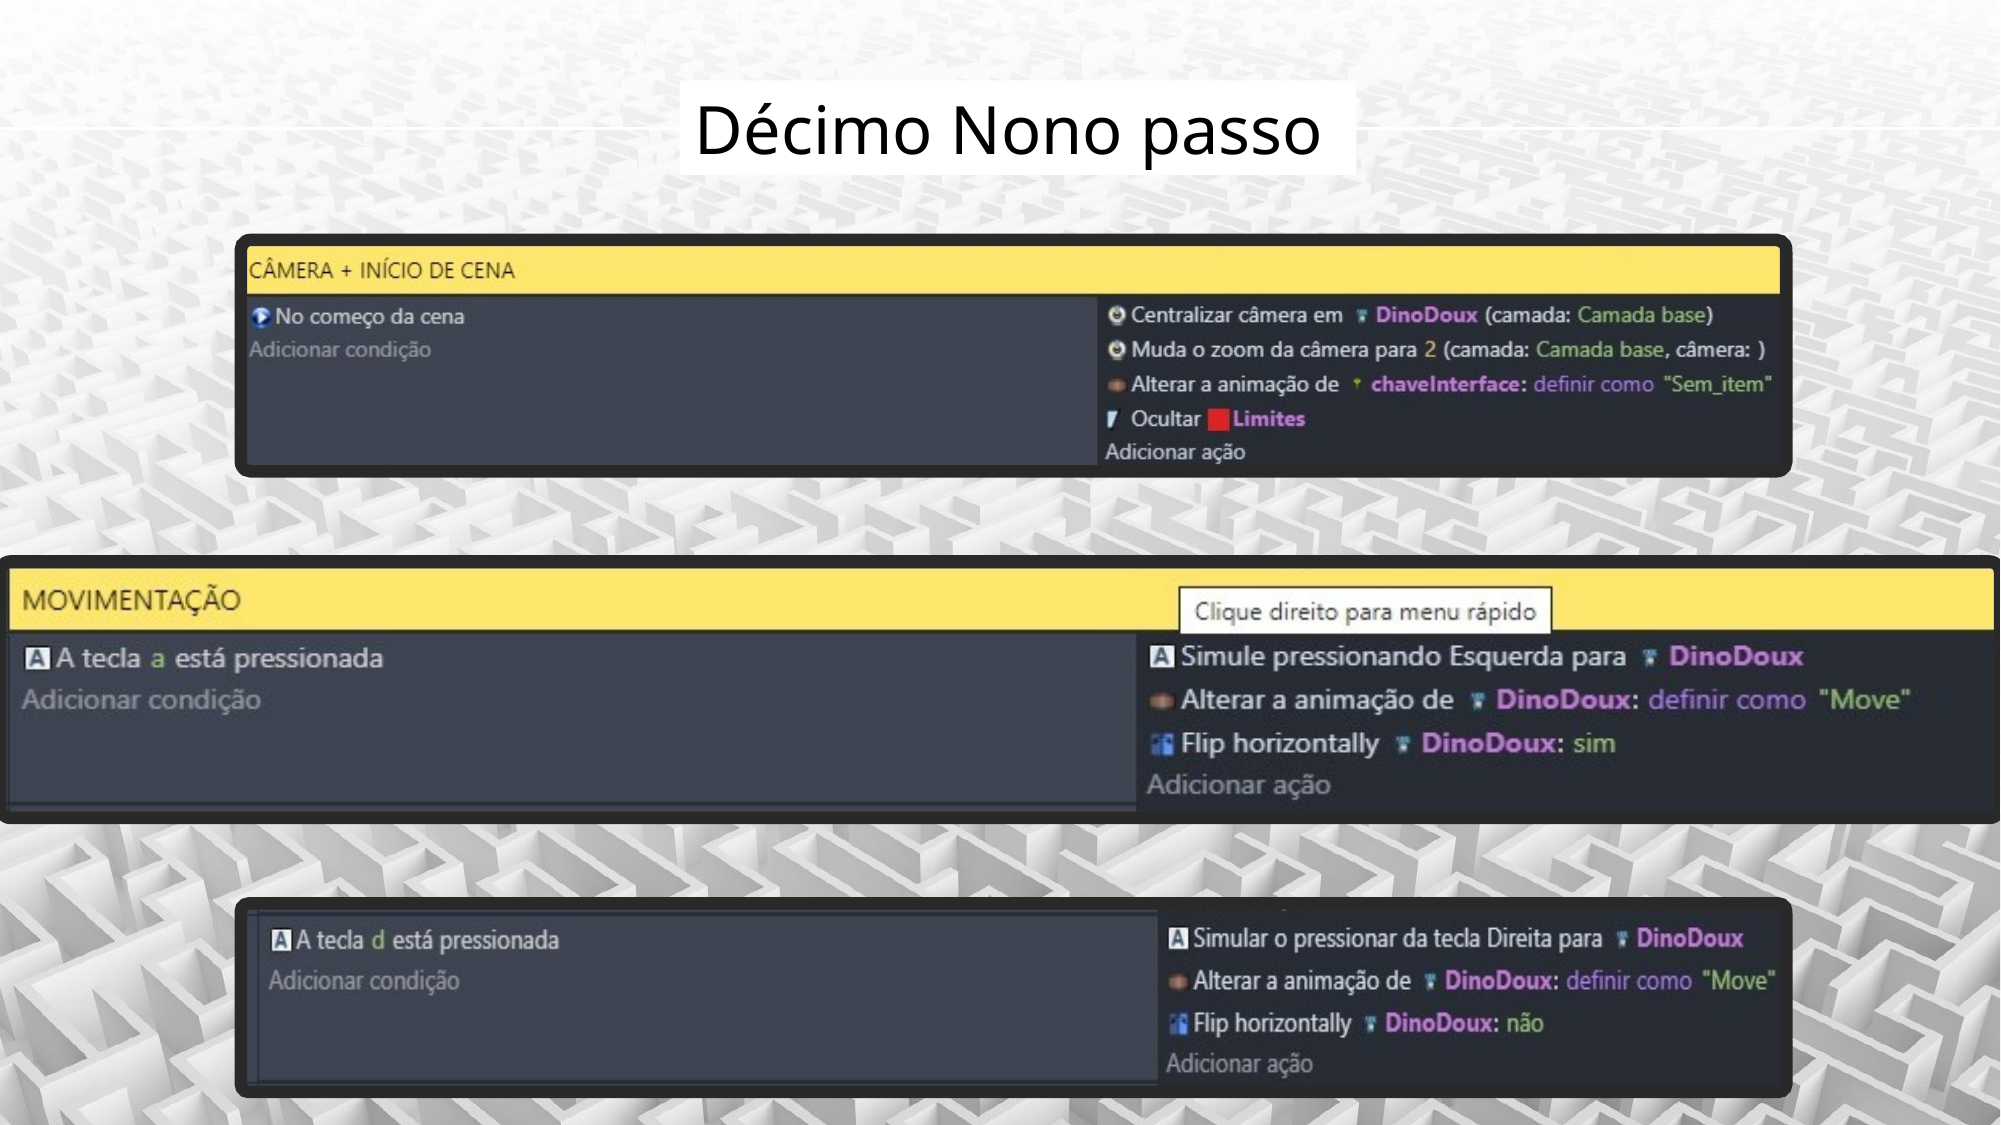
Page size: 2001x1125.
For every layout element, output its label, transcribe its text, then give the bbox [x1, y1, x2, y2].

picture [0, 0, 2001, 1125]
text_box Décimo Nono passo [679, 80, 1357, 128]
text_box Décimo Nono passo [679, 129, 1357, 176]
